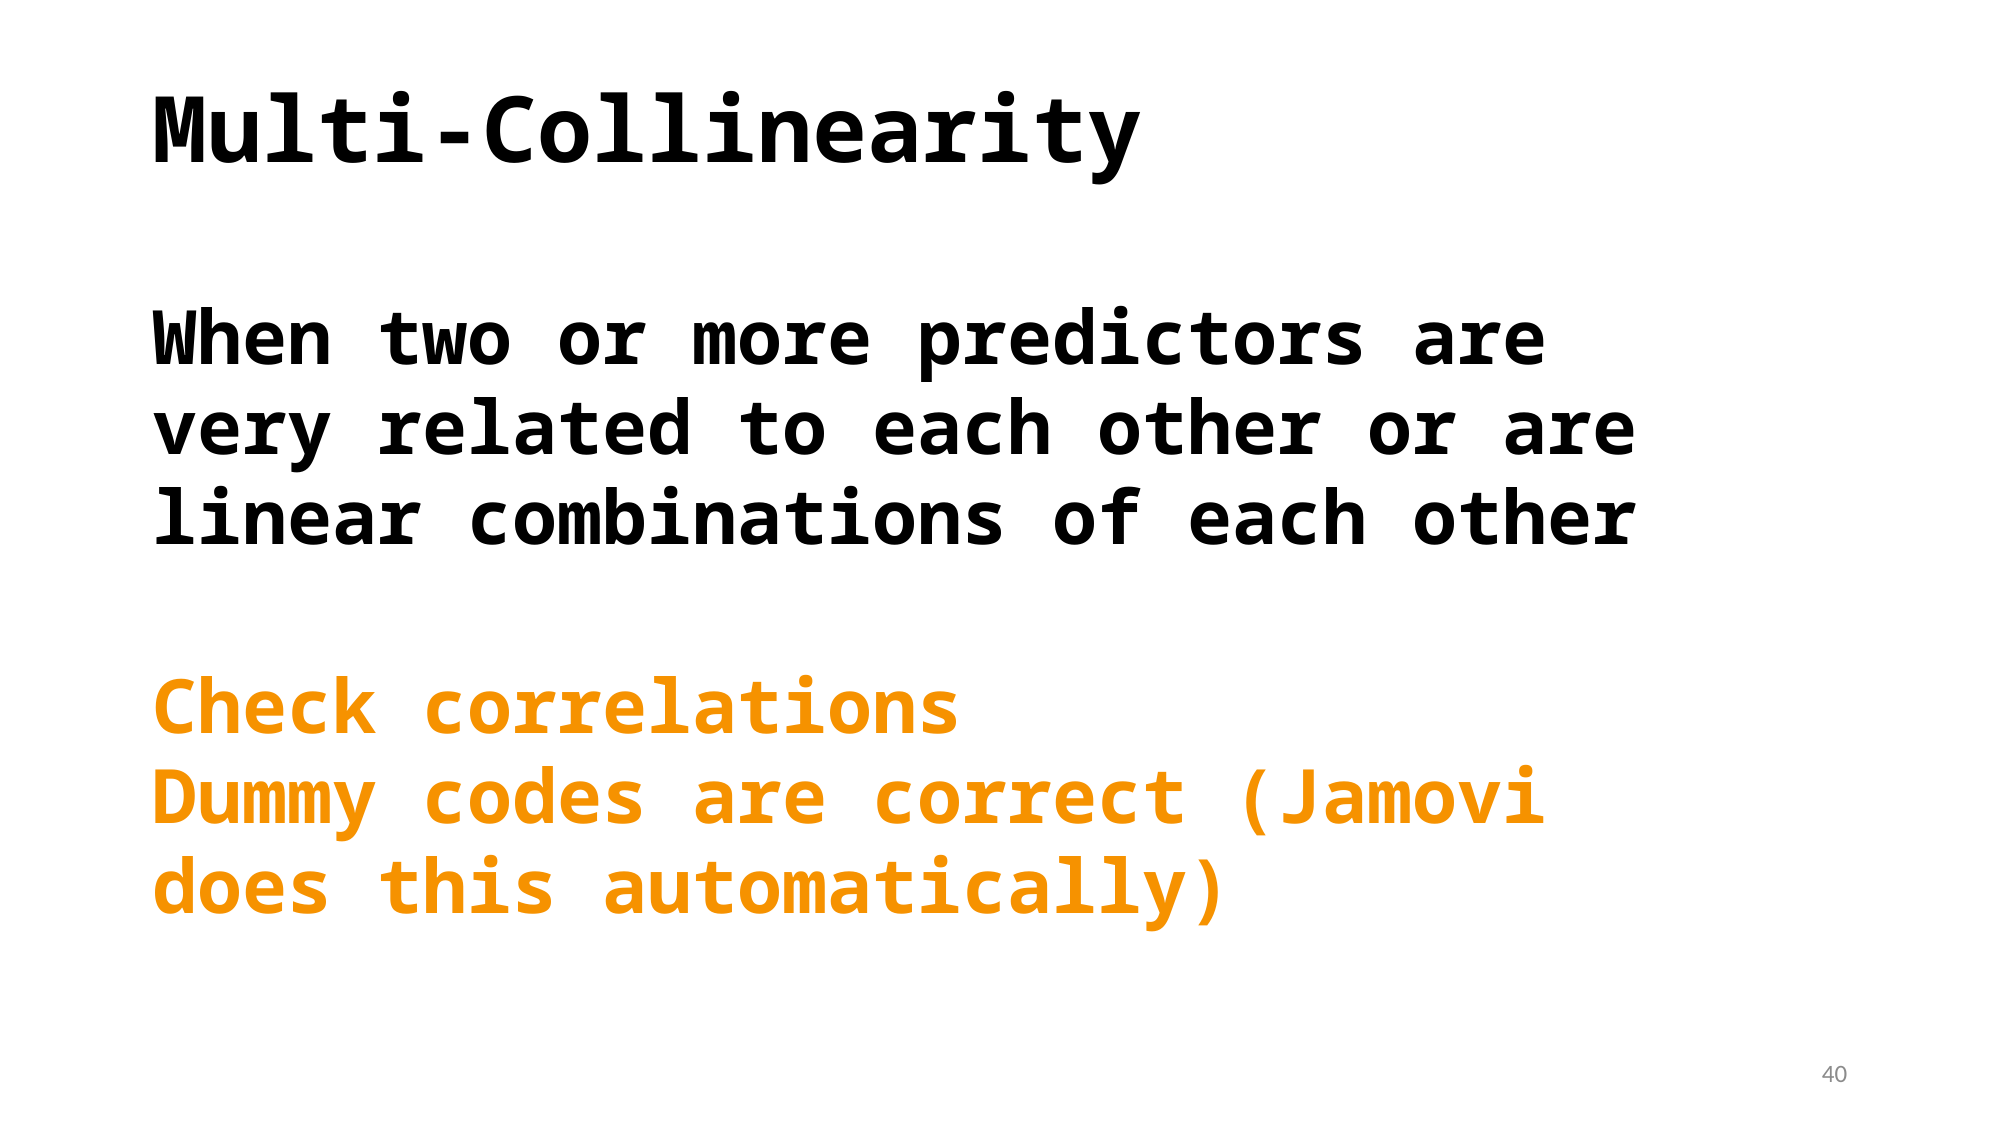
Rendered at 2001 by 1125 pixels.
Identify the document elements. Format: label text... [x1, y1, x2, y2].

text_box Check correlations Dummy codes are correct (Jamovi does this automatically) [137, 650, 1686, 936]
slide_number 40 [1412, 1042, 1863, 1103]
text_box When two or more predictors are very related to each other or are linear combinations of each other [137, 282, 1704, 567]
title Multi-Collinearity [137, 63, 1863, 202]
